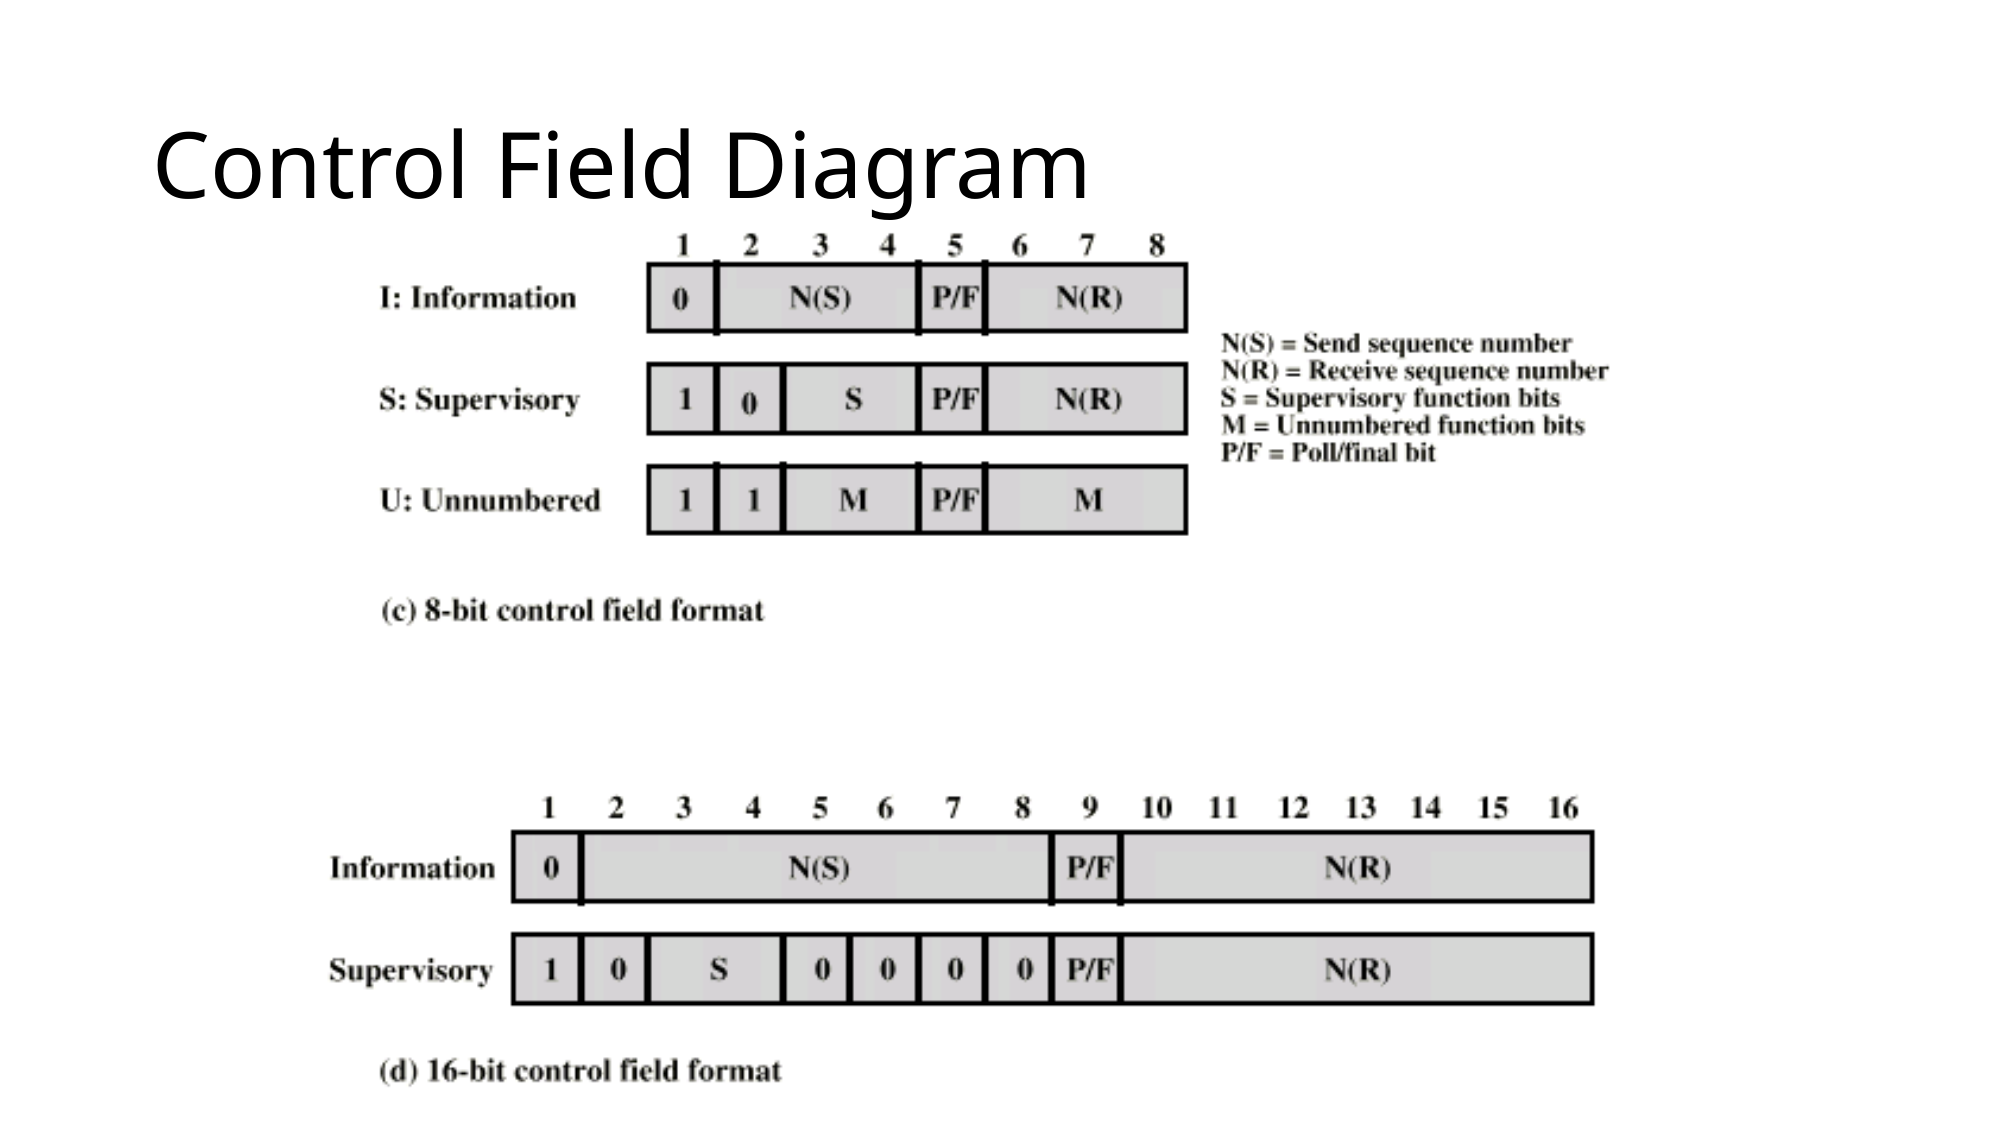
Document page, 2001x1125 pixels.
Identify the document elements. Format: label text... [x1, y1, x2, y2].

picture [324, 226, 1638, 1100]
title Control Field Diagram [137, 59, 1863, 278]
